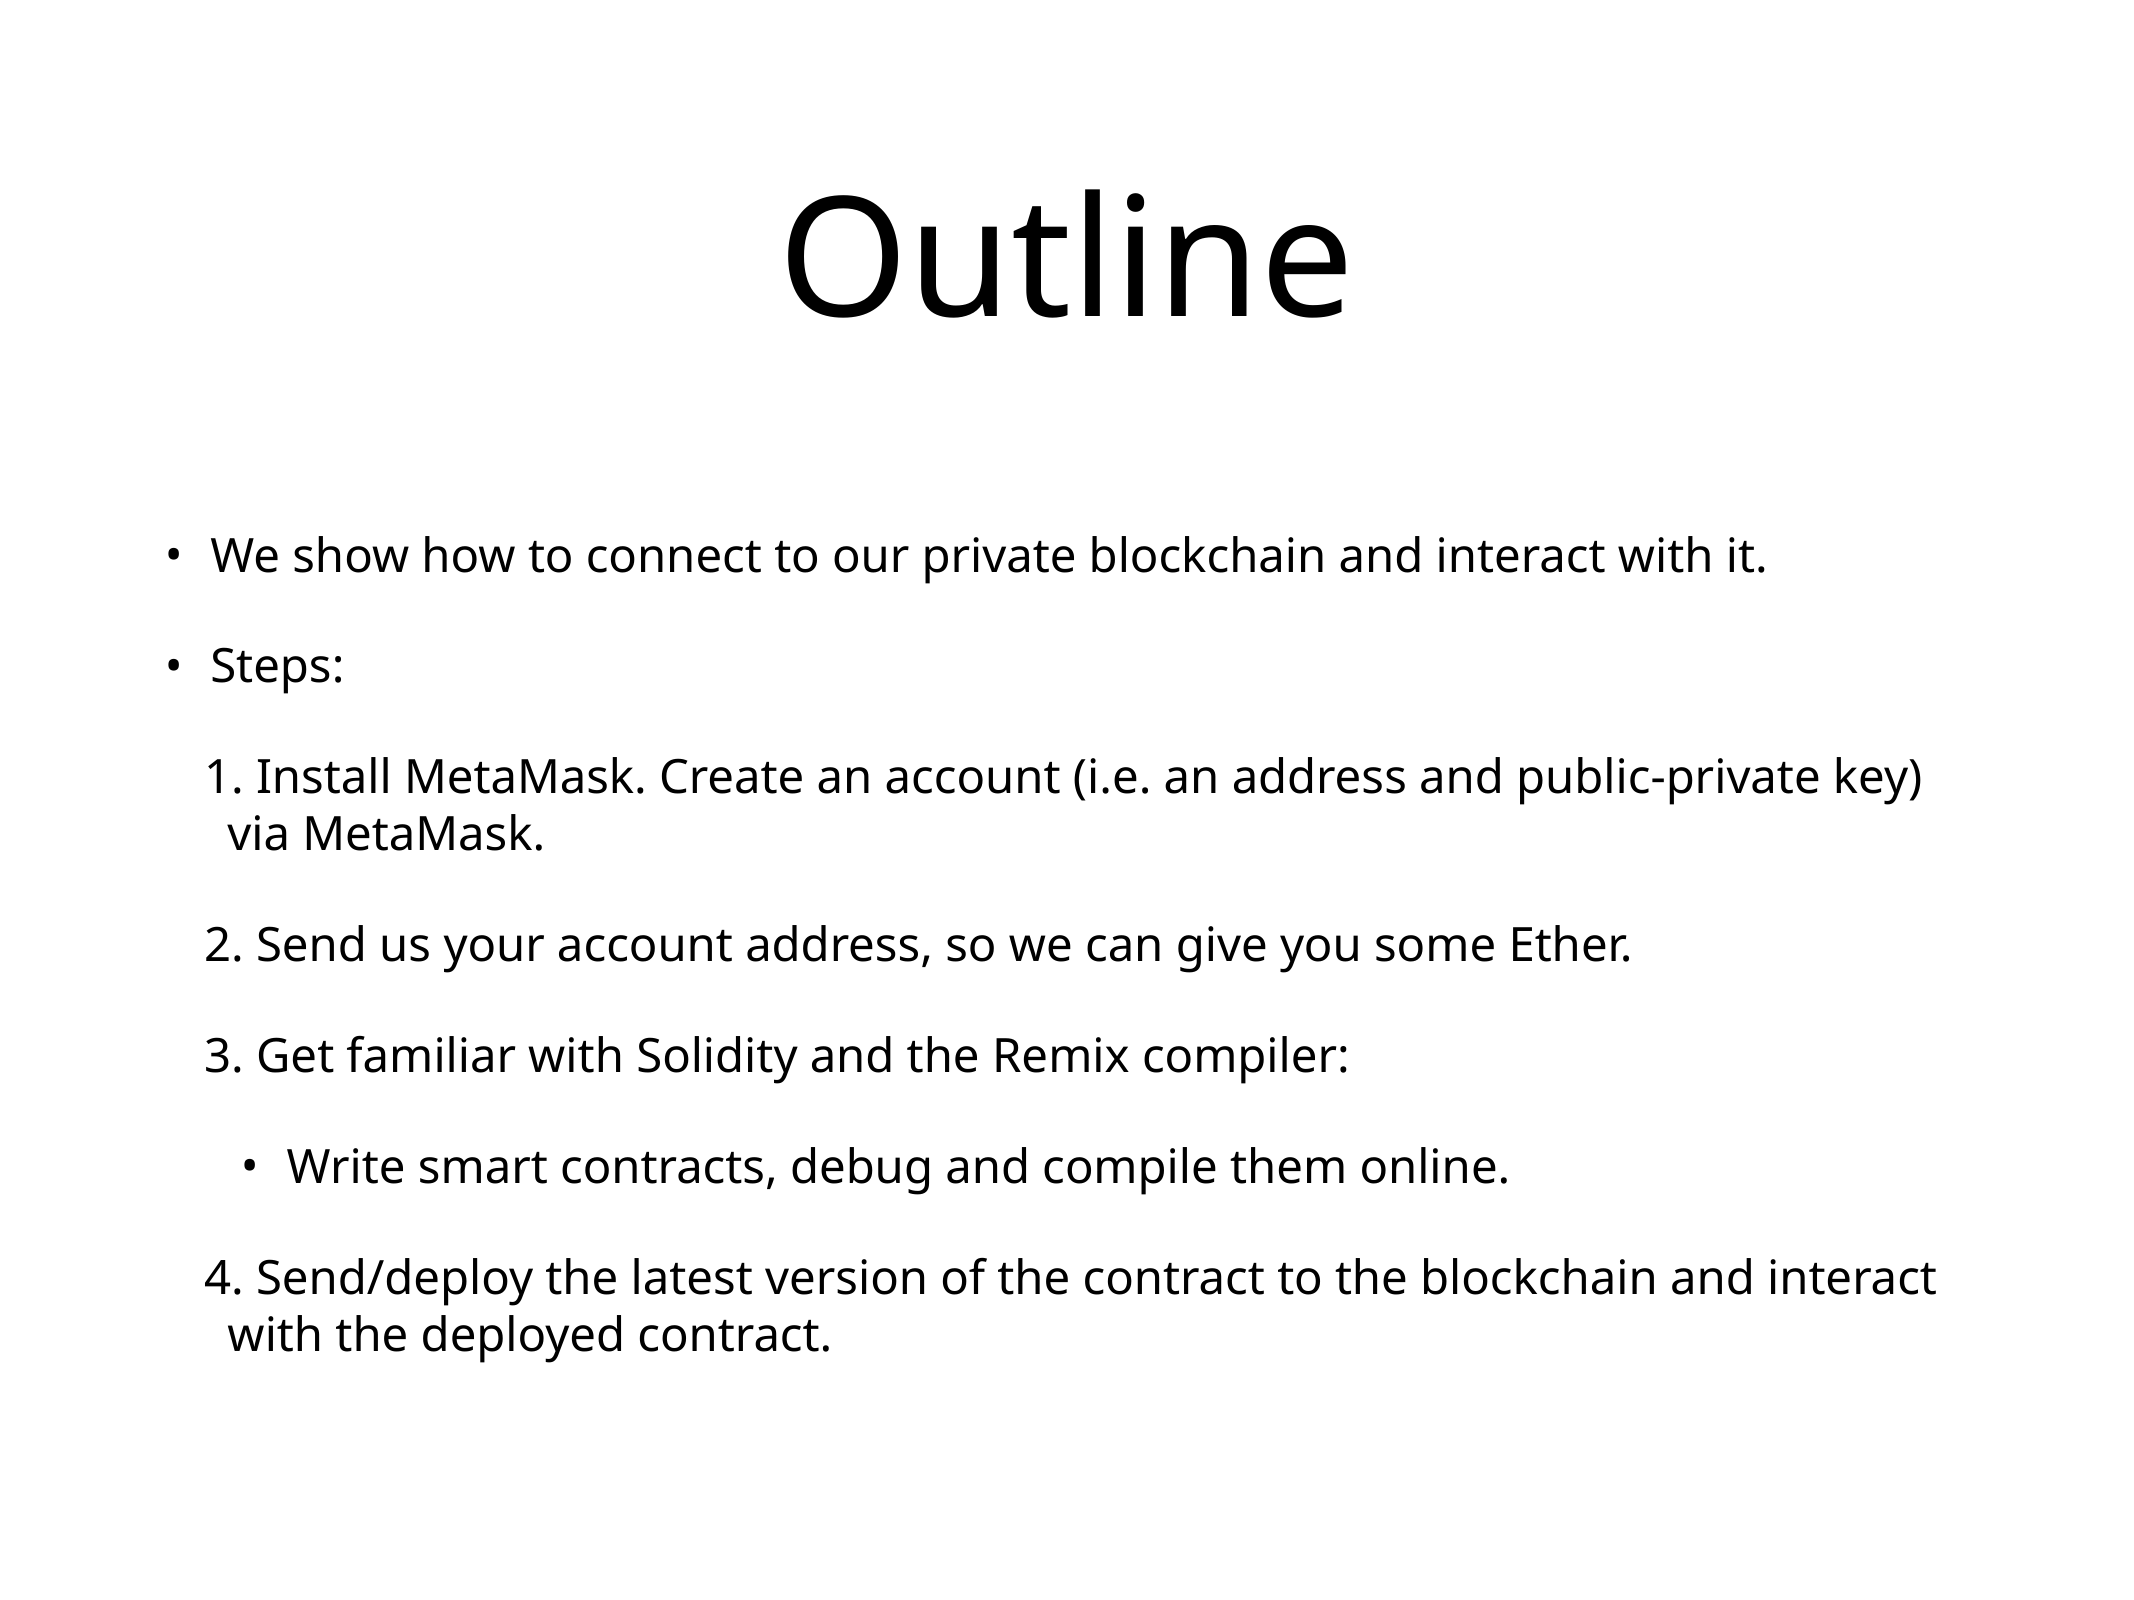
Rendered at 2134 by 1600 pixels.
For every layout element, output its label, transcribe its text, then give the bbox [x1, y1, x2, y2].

text_box We show how to connect to our private blockchain and interact with it. Steps: Install MetaMask. Create an account (i.e. an address and public-private key) via MetaMask. Send us your account address, so we can give you some Ether. Get familiar with Solidity and the Remix compiler: Write smart contracts, debug and compile them online. Send/deploy the latest version of the contract to the blockchain and interact with the deployed contract. [156, 427, 1977, 1459]
text_box Outline [156, 72, 1977, 427]
